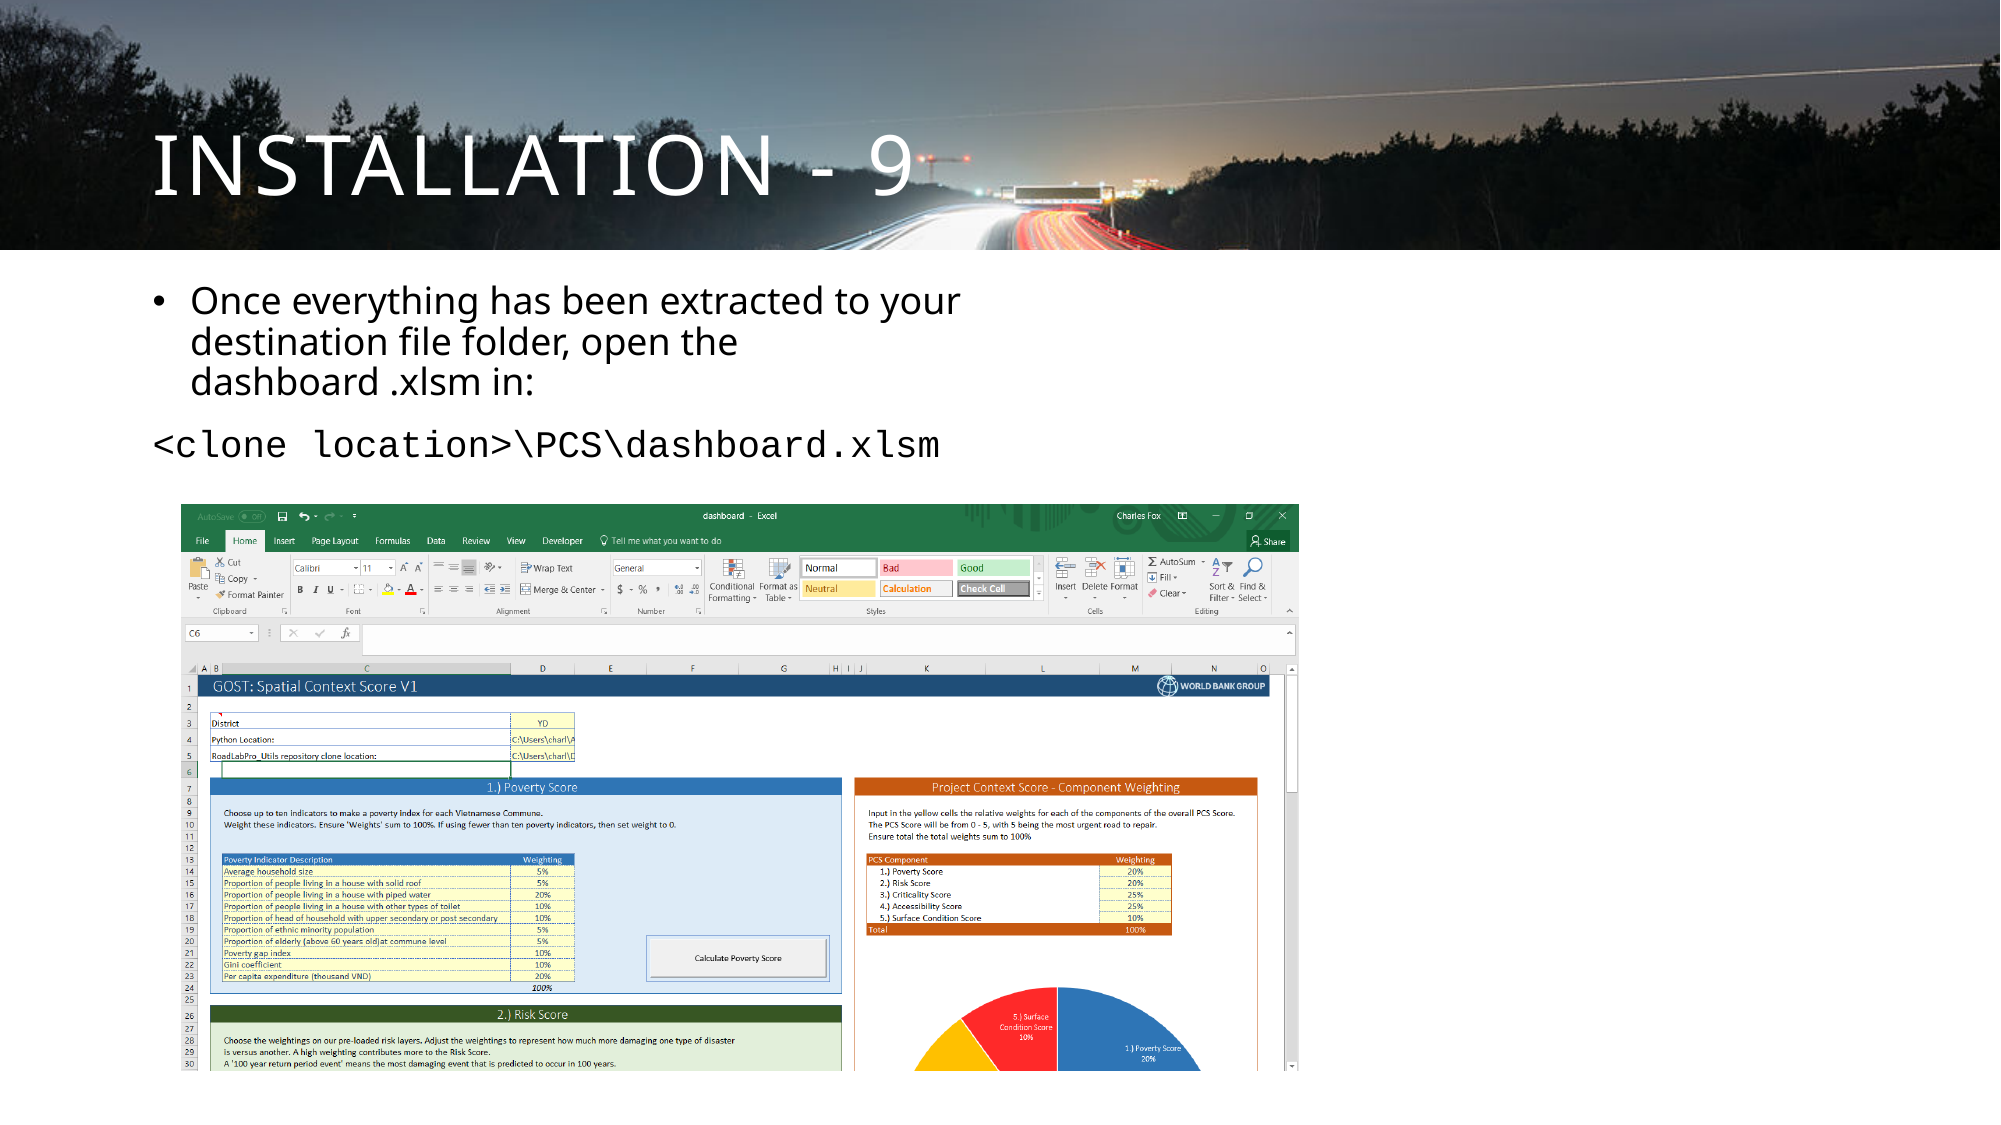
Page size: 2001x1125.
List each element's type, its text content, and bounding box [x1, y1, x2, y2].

picture [0, 0, 2000, 250]
title Installation - 9 [137, 59, 1863, 278]
picture [181, 504, 1299, 1071]
list Once everything has been extracted to your destination file folder, open the dashboard .xlsm in: <clone location>\PCS\dashboard.xlsm [137, 275, 984, 1071]
